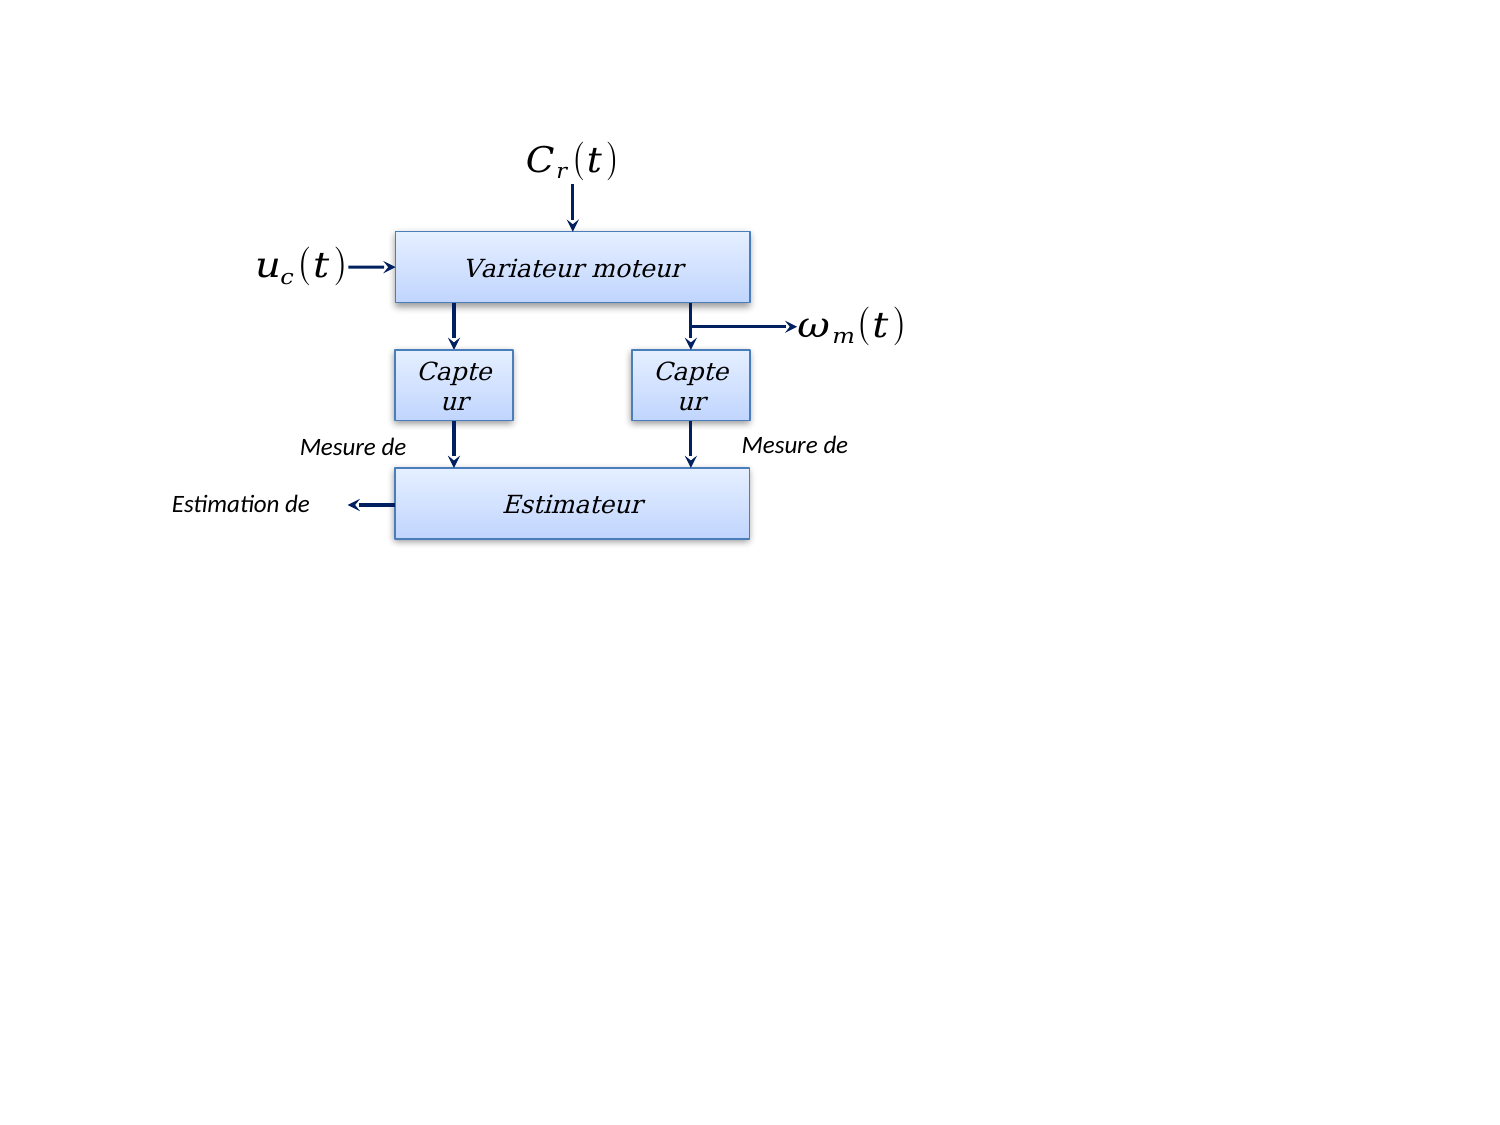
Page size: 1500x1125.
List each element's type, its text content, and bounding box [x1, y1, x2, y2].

text_box Variateur moteur [395, 231, 751, 303]
text_box Capteur [631, 349, 751, 421]
text_box Capteur [394, 349, 514, 421]
text_box Estimateur [394, 467, 750, 540]
